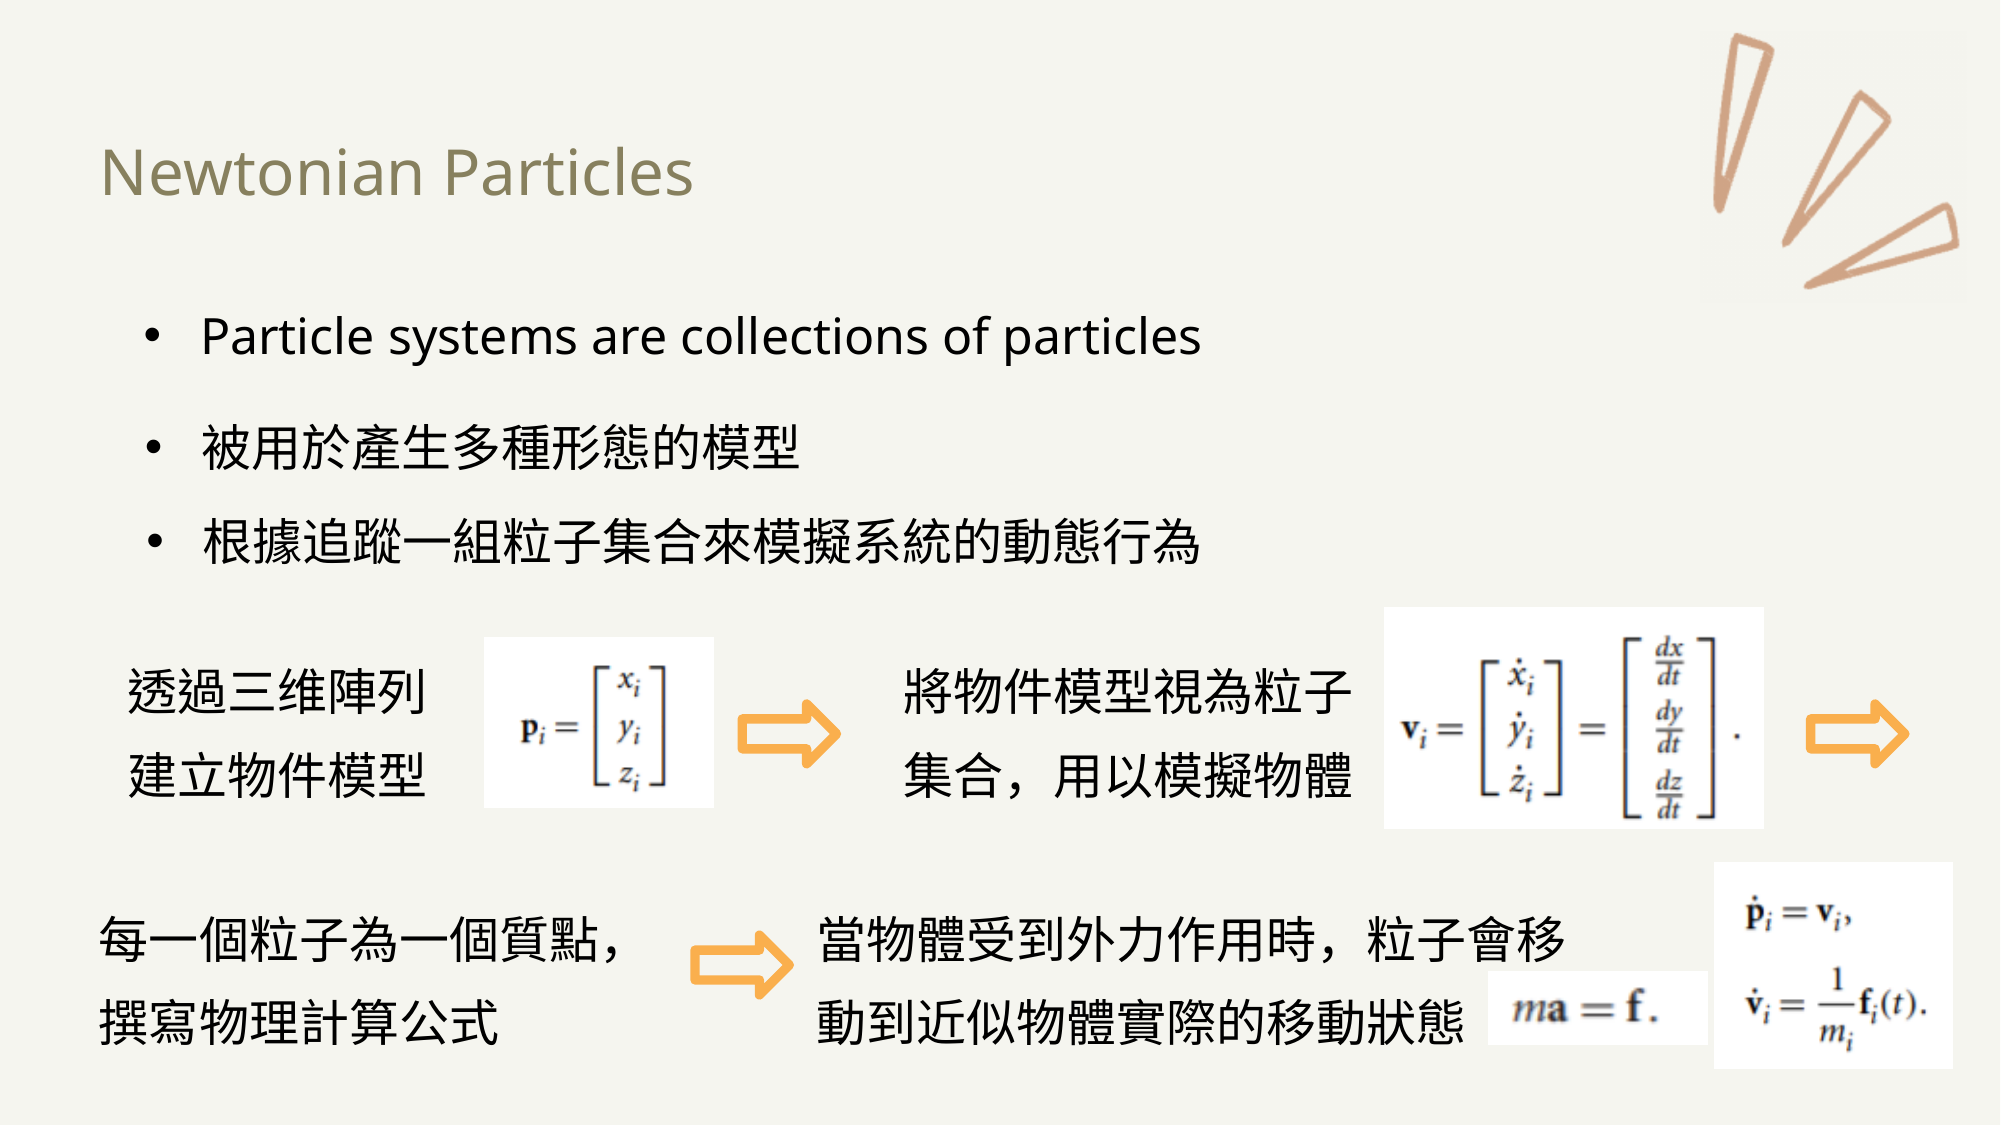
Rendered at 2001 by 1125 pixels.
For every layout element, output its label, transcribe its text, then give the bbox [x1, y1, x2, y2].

picture [1700, 31, 1967, 303]
text_box [1808, 702, 1908, 766]
list 被用於產生多種形態的模型 [144, 393, 1945, 1031]
title Newtonian Particles [99, 131, 1597, 320]
text_box 將物件模型視為粒子集合，用以模擬物體 [903, 637, 1364, 805]
text_box 當物體受到外力作用時，粒子會移動到近似物體實際的移動狀態 [816, 885, 1593, 1052]
text_box 根據追蹤一組粒子集合來模擬系統的動態行為 [146, 486, 1947, 570]
picture [1714, 862, 1954, 1070]
picture [1384, 607, 1765, 829]
picture [1488, 971, 1708, 1046]
text_box [692, 933, 792, 997]
text_box 每一個粒子為一個質點，撰寫物理計算公式 [98, 885, 621, 1052]
text_box Particle systems are collections of particles [143, 281, 1944, 448]
picture [484, 637, 714, 809]
text_box 透過三维陣列建立物件模型 [127, 637, 456, 805]
text_box [740, 702, 839, 766]
